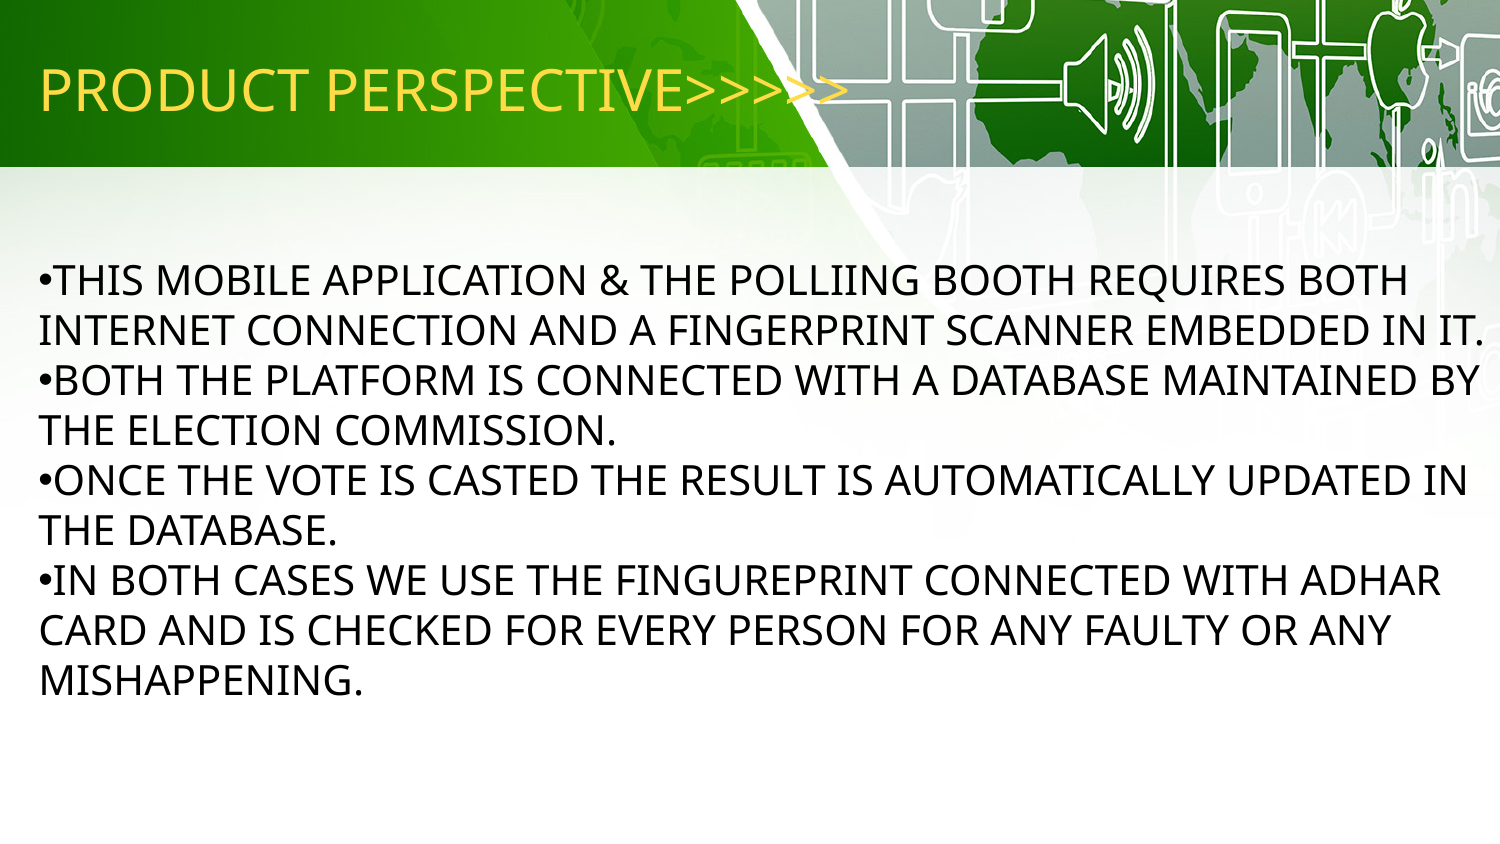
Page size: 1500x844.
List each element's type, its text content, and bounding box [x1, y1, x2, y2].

text_box THIS MOBILE APPLICATION & THE POLLIING BOOTH REQUIRES BOTH INTERNET CONNECTION AND A FINGERPRINT SCANNER EMBEDDED IN IT. BOTH THE PLATFORM IS CONNECTED WITH A DATABASE MAINTAINED BY THE ELECTION COMMISSION. ONCE THE VOTE IS CASTED THE RESULT IS AUTOMATICALLY UPDATED IN THE DATABASE. IN BOTH CASES WE USE THE FINGUREPRINT CONNECTED WITH ADHAR CARD AND IS CHECKED FOR EVERY PERSON FOR ANY FAULTY OR ANY MISHAPPENING. [23, 246, 1500, 762]
picture [0, 0, 1500, 844]
text_box PRODUCT PERSPECTIVE>>>>> [23, 46, 1201, 131]
